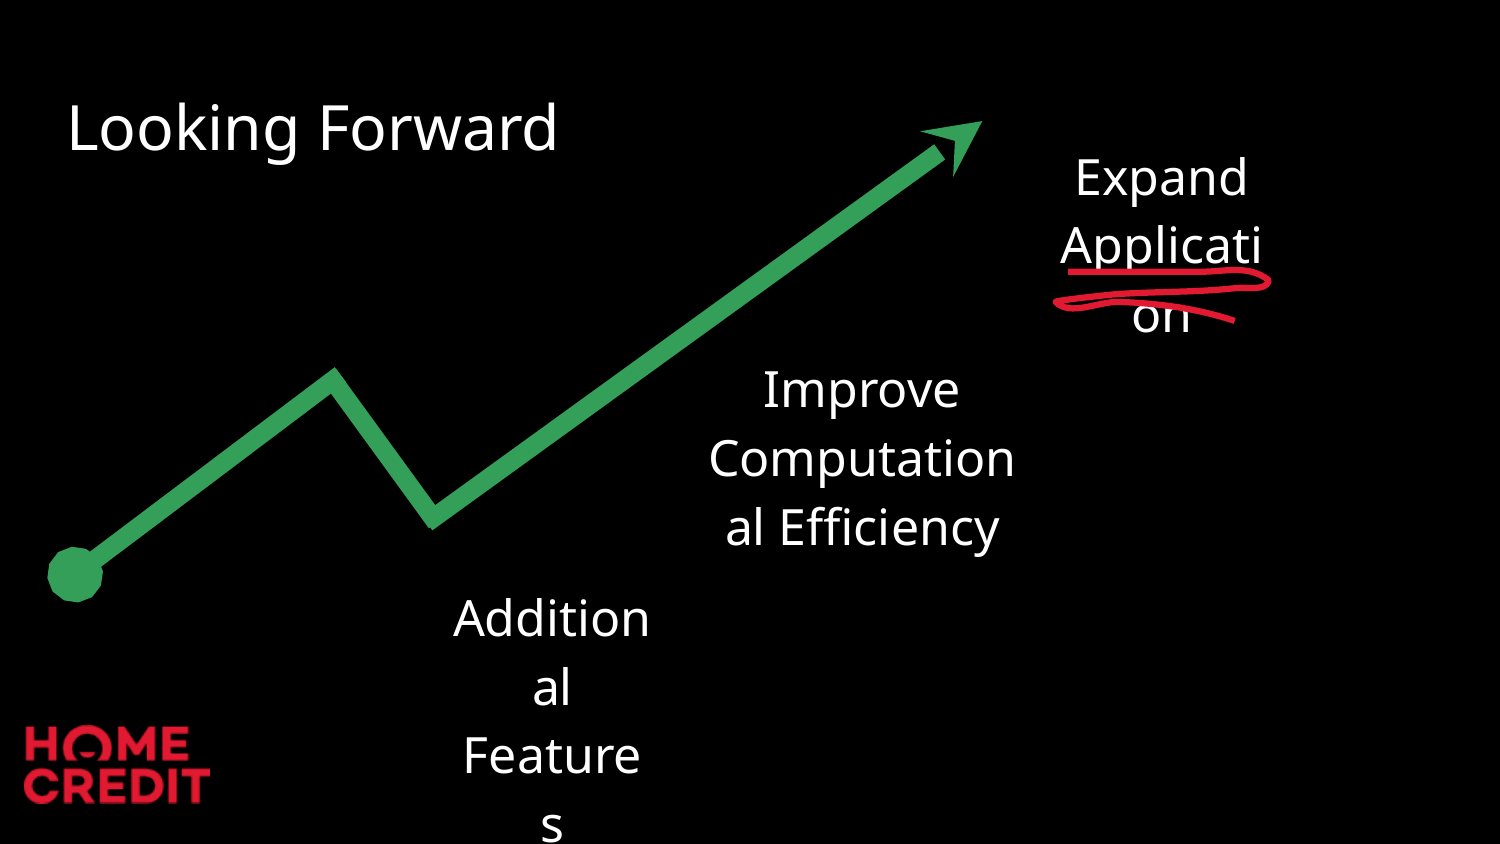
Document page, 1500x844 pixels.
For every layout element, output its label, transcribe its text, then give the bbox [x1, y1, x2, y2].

text_box [1055, 270, 1269, 321]
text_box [328, 374, 421, 524]
text_box Expand Application [1036, 121, 1288, 358]
title Looking Forward [51, 72, 1449, 167]
text_box Additional Features [436, 562, 669, 844]
text_box Improve Computational Efficiency [688, 333, 1037, 571]
picture [24, 725, 210, 804]
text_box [74, 374, 341, 575]
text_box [426, 120, 983, 523]
